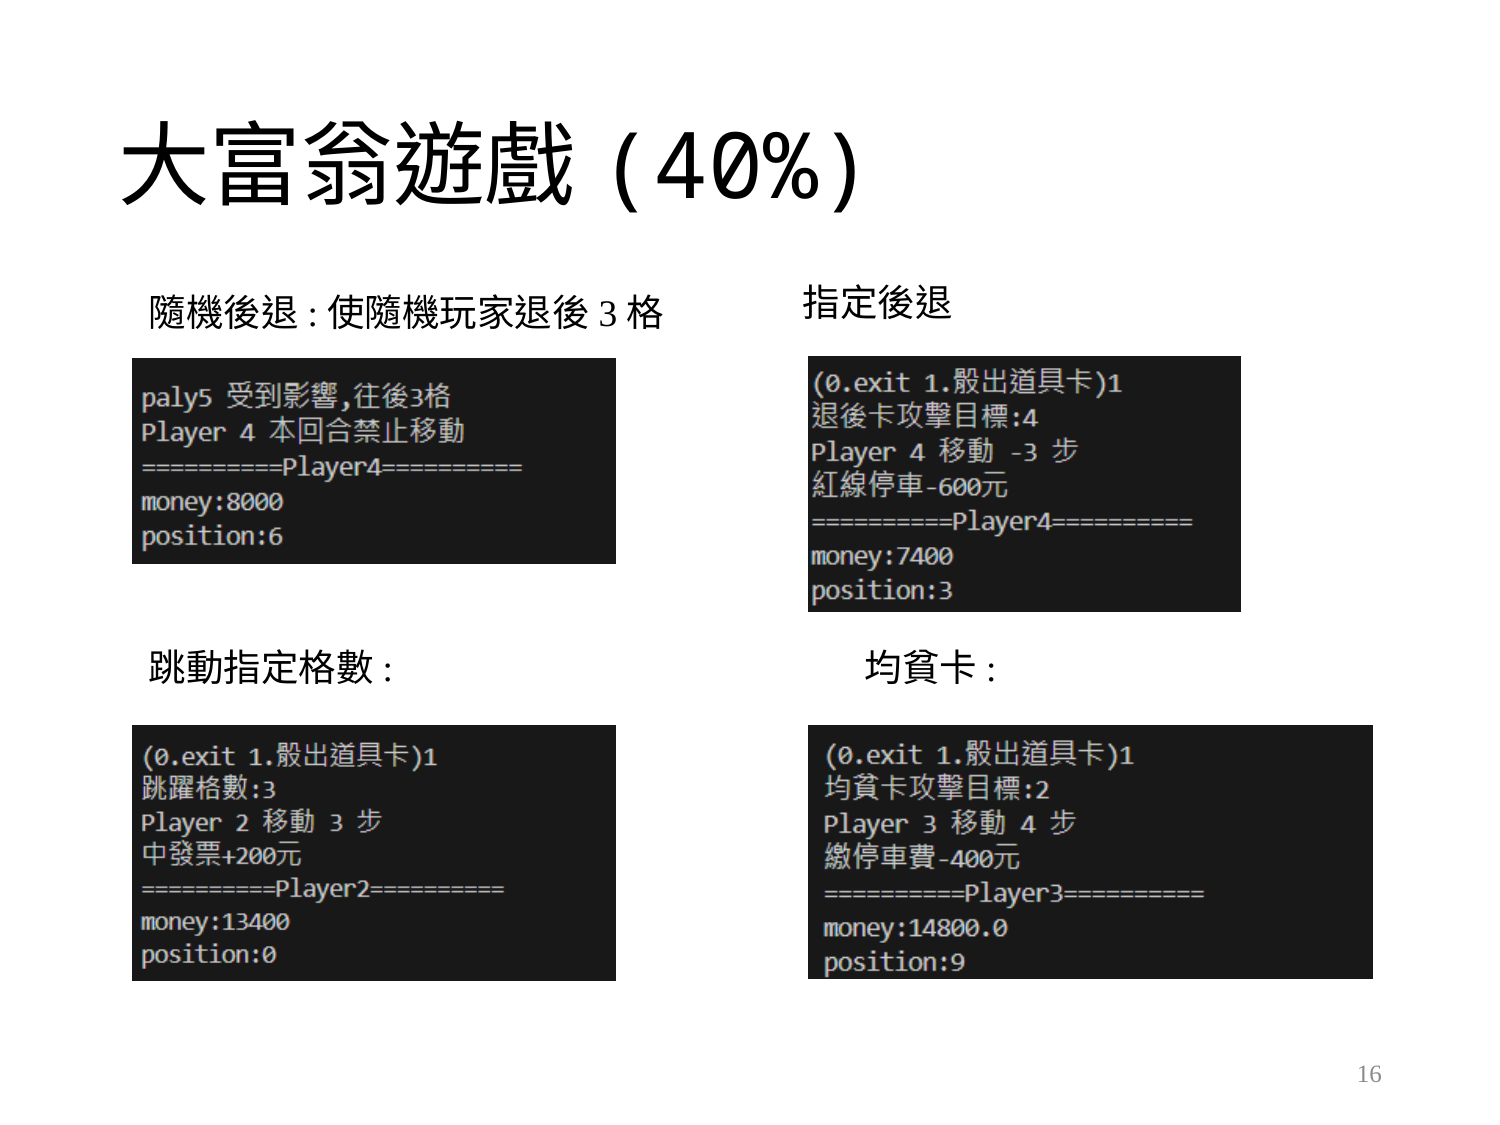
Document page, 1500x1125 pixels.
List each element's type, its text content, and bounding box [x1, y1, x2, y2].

text_box 跳動指定格數: [58, 636, 774, 696]
title 大富翁遊戲(40%) [103, 59, 1397, 278]
slide_number 16 [1059, 1042, 1397, 1103]
text_box 指定後退 [787, 271, 1500, 332]
text_box 均貧卡: [774, 636, 1500, 696]
picture [808, 356, 1241, 612]
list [132, 725, 616, 981]
picture [132, 358, 616, 564]
text_box 隨機後退:使隨機玩家退後3格 [58, 281, 809, 342]
picture [808, 725, 1374, 979]
